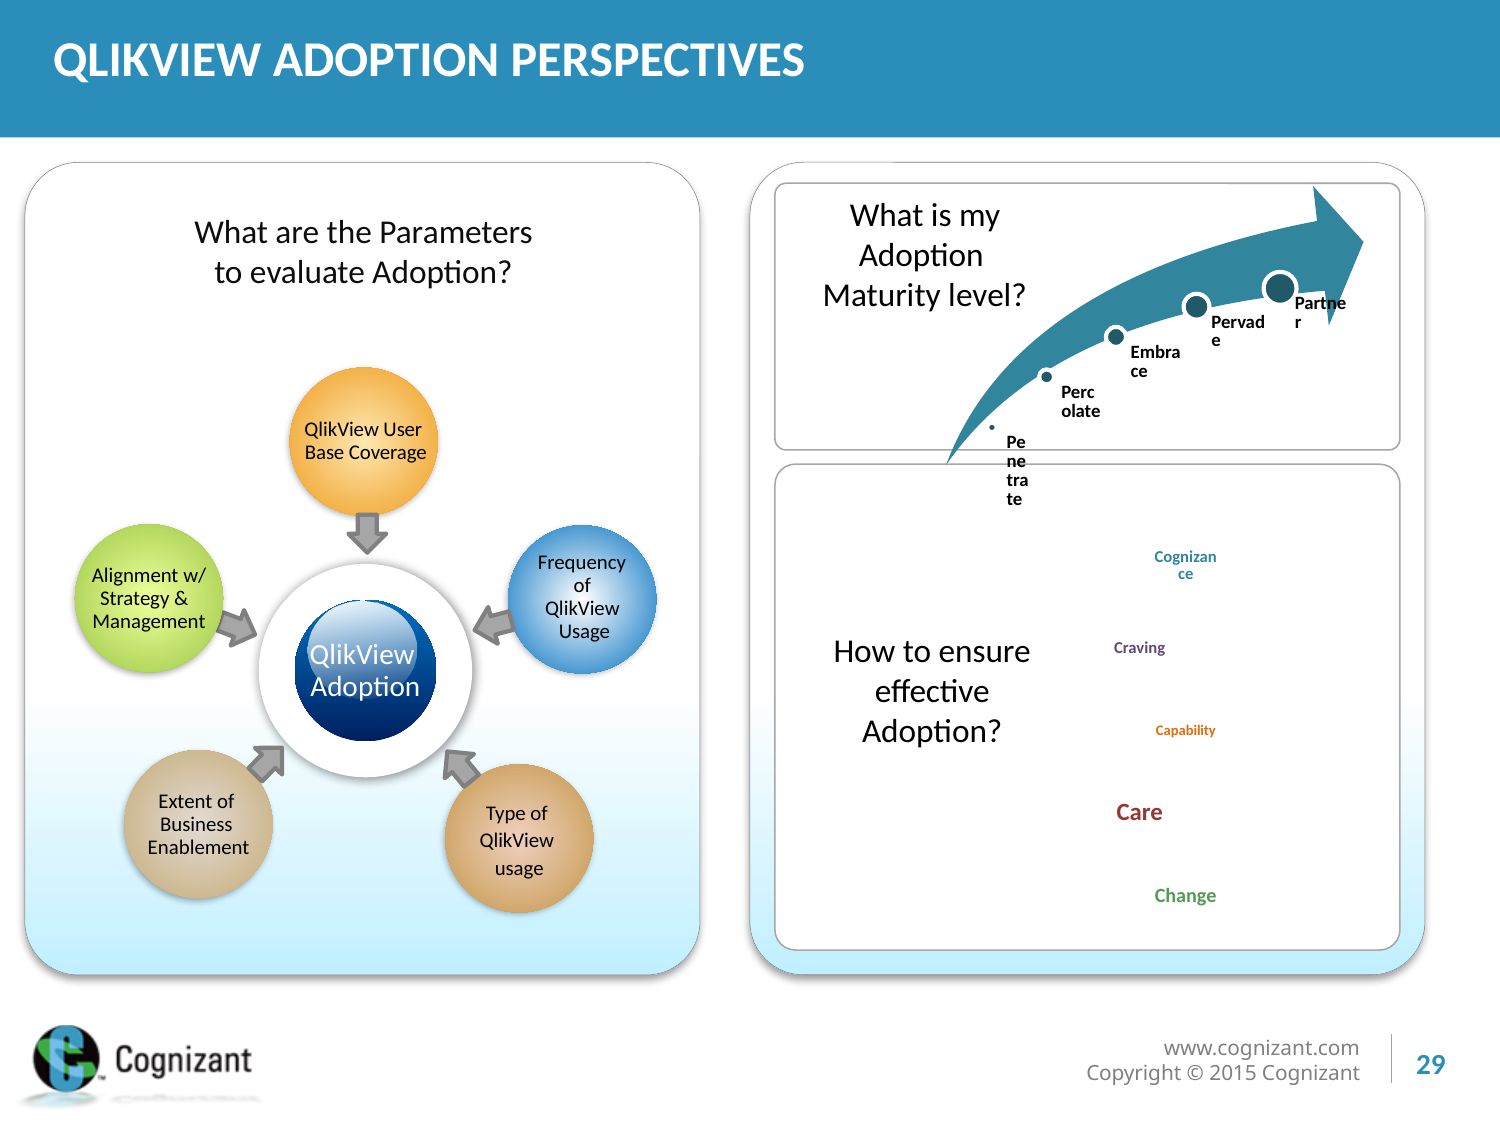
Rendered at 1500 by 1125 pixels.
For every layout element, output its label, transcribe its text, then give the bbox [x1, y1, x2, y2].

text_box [945, 185, 1364, 466]
list QLIKVIEW ADOPTION PERSPECTIVES [0, 37, 1488, 100]
text_box What are the Parameters to evaluate Adoption? [88, 203, 639, 297]
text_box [74, 367, 657, 913]
picture [12, 1025, 269, 1118]
text_box [747, 160, 1428, 977]
text_box What is my Adoption Maturity level? [800, 206, 940, 300]
text_box [774, 464, 1400, 951]
text_box [774, 183, 1400, 450]
text_box How to ensure effective Adoption? [807, 642, 1052, 737]
text_box [22, 160, 703, 978]
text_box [1057, 474, 1368, 938]
